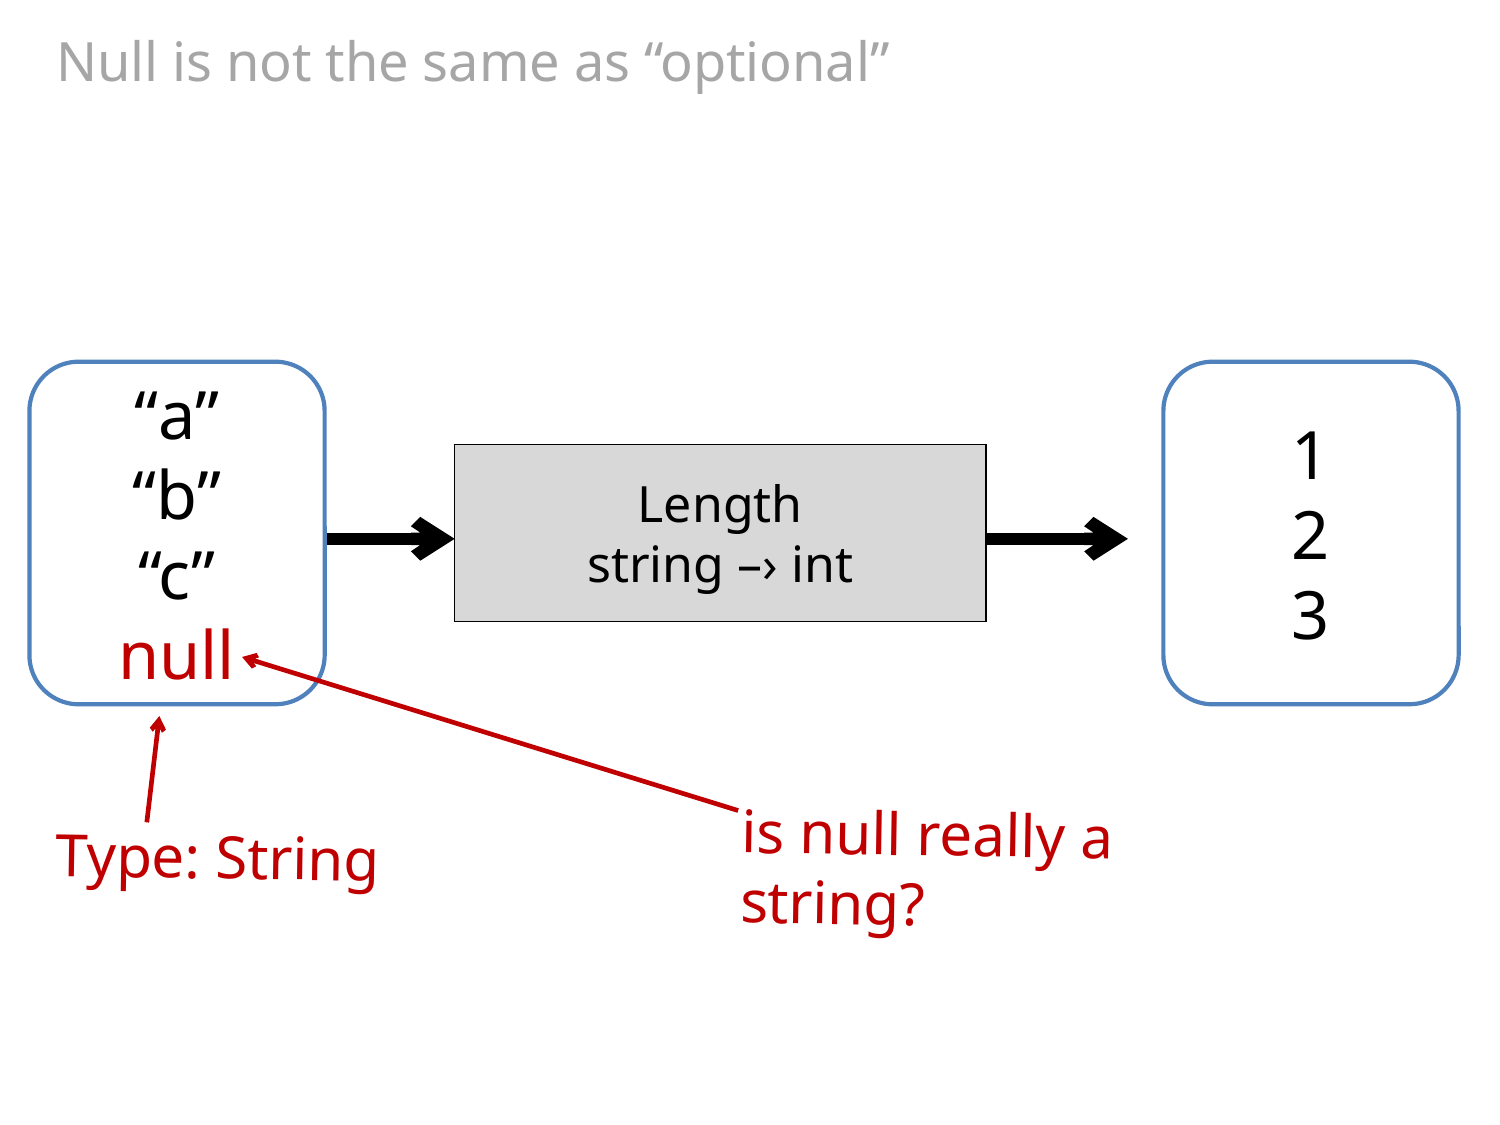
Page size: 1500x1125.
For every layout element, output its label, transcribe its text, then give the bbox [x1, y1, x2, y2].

title Null is not the same as “optional” [41, 19, 1459, 100]
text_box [241, 656, 1301, 878]
text_box 1 2 3 [1161, 359, 1461, 707]
text_box “a” “b” “c” null [27, 359, 327, 707]
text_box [40, 715, 526, 901]
text_box Length string –› int [454, 444, 987, 622]
